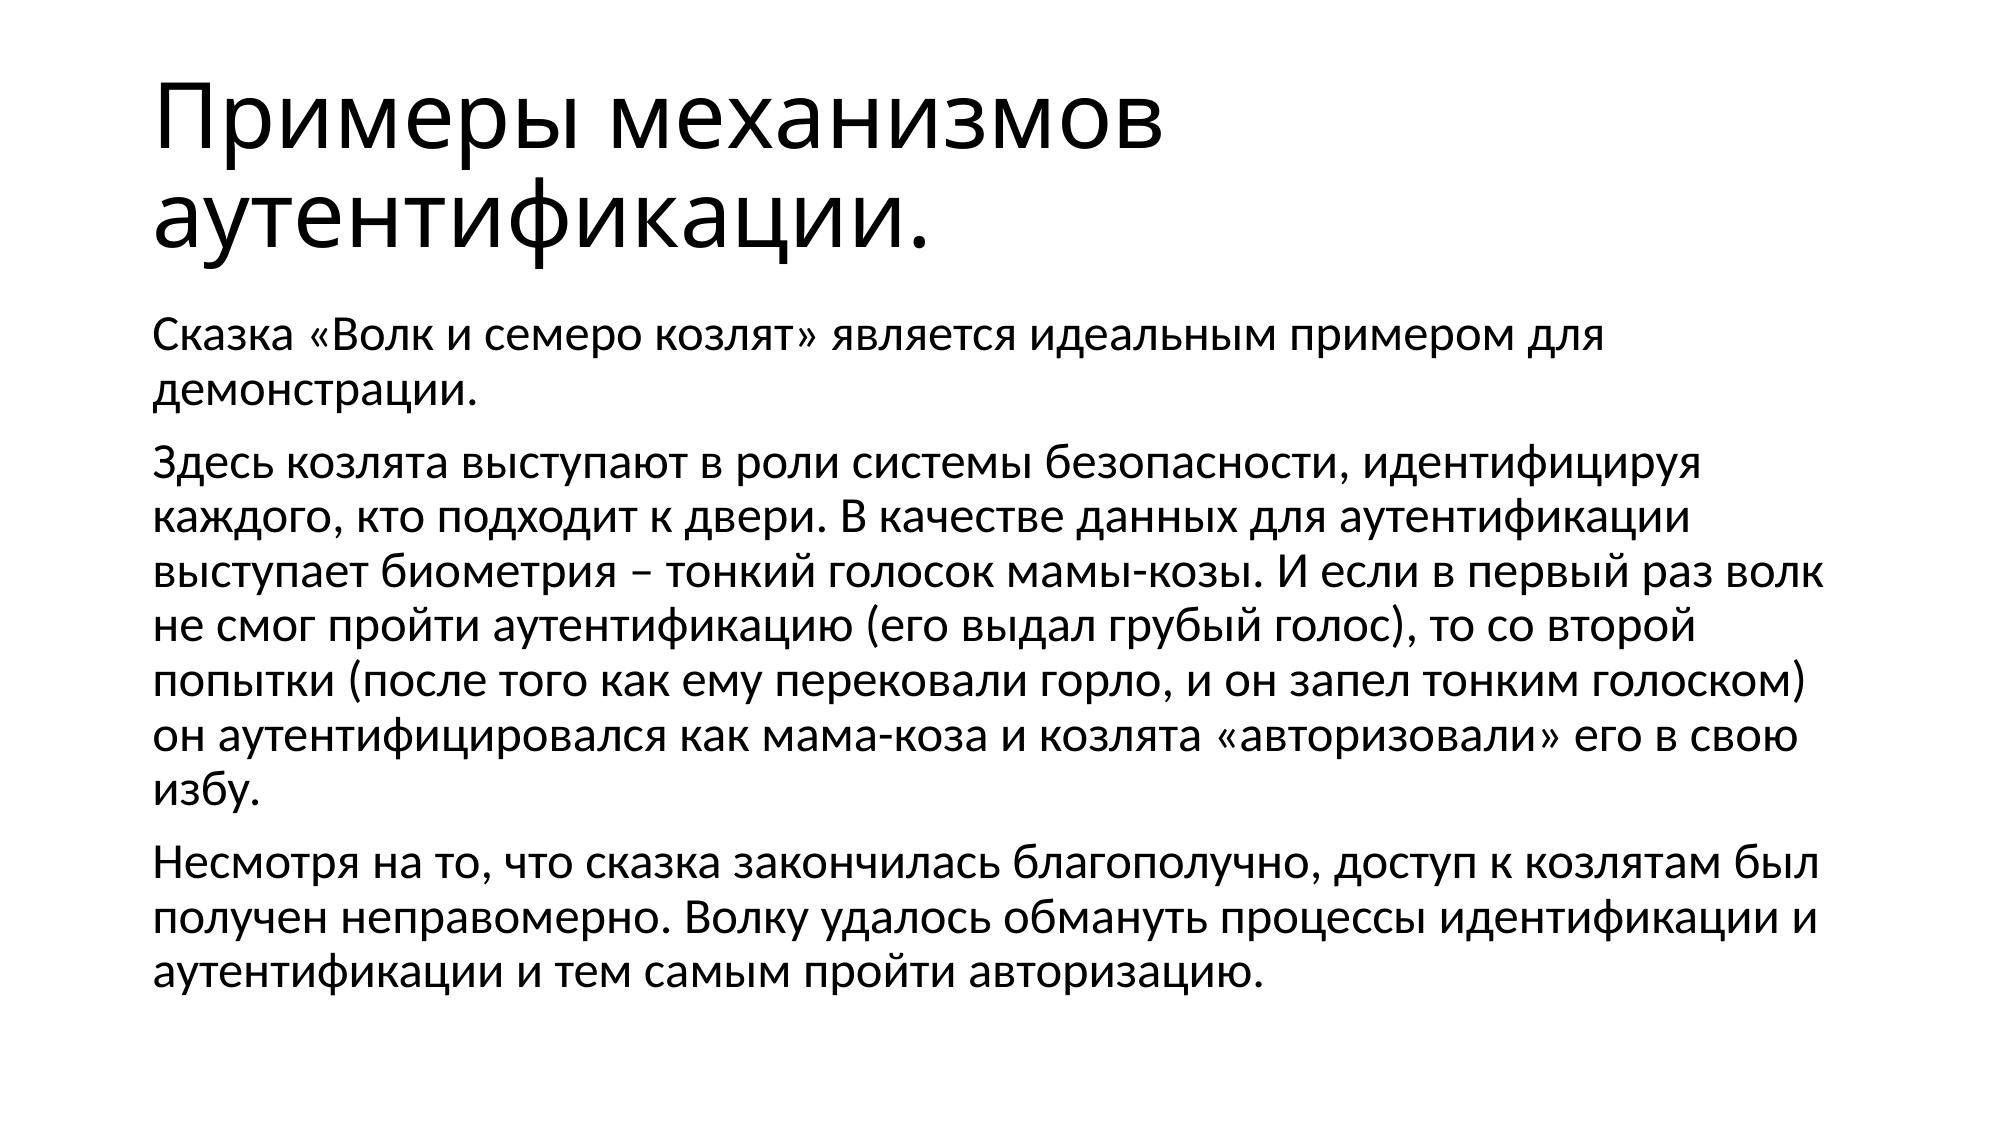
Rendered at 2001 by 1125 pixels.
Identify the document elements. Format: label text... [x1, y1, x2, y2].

title Примеры механизмов аутентификации. [137, 59, 1863, 278]
list Сказка «Волк и семеро козлят» является идеальным примером для демонстрации. Здесь козлята выступают в роли системы безопасности, идентифицируя каждого, кто подходит к двери. В качестве данных для аутентификации выступает биометрия – тонкий голосок мамы-козы. И если в первый раз волк не смог пройти аутентификацию (его выдал грубый голос), то со второй попытки (после того как ему перековали горло, и он запел тонким голоском) он аутентифицировался как мама-коза и козлята «авторизовали» его в свою избу. Несмотря на то, что сказка закончилась благополучно, доступ к козлятам был получен неправомерно. Волку удалось обмануть процессы идентификации и аутентификации и тем самым пройти авторизацию. [137, 299, 1863, 1014]
